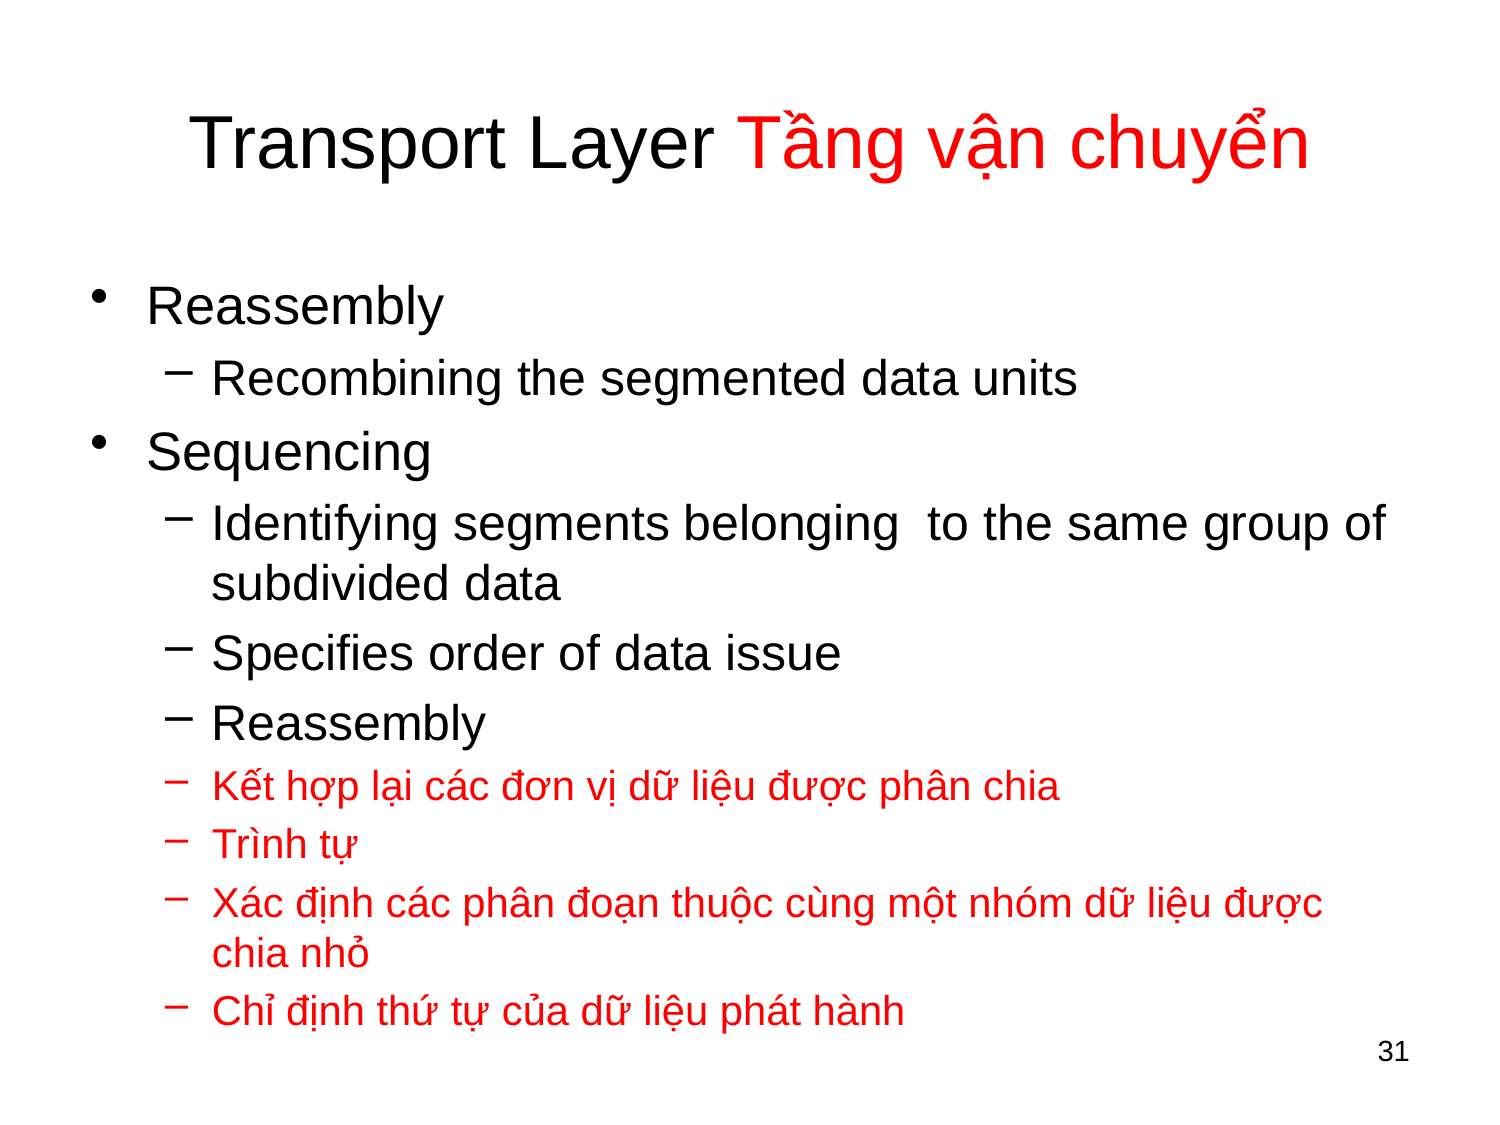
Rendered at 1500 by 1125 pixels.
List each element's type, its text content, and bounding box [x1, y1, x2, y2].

slide_number 31 [1074, 1024, 1426, 1103]
title Transport Layer Tầng vận chuyển [75, 45, 1425, 233]
list Reassembly Recombining the segmented data units Sequencing Identifying segments belonging to the same group of subdivided data Specifies order of data issue Reassembly Kết hợp lại các đơn vị dữ liệu được phân chia Trình tự Xác định các phân đoạn thuộc cùng một nhóm dữ liệu được chia nhỏ Chỉ định thứ tự của dữ liệu phát hành [75, 262, 1425, 1005]
